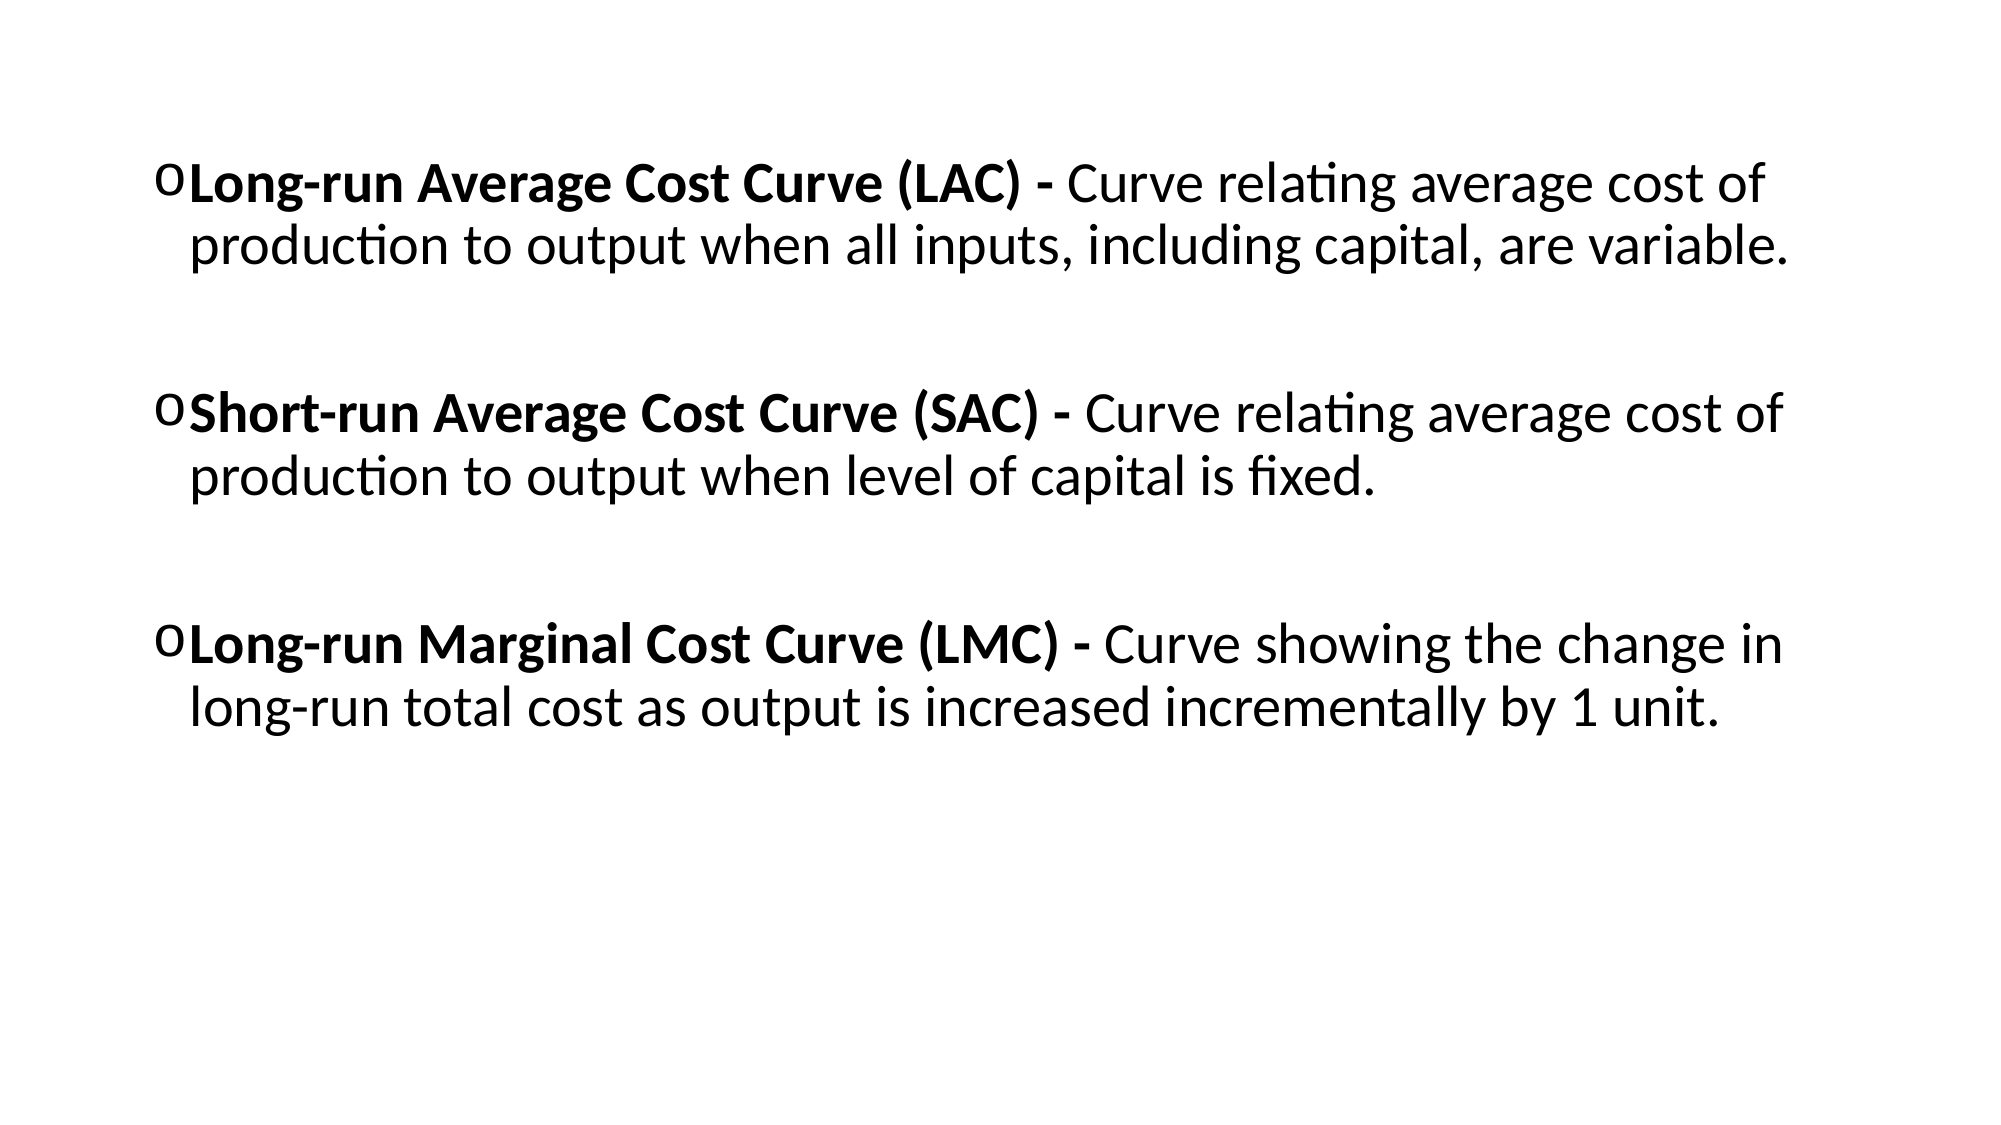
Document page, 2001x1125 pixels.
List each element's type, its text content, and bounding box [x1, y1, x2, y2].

list Long-run Average Cost Curve (LAC) - Curve relating average cost of production to output when all inputs, including capital, are variable. Short-run Average Cost Curve (SAC) - Curve relating average cost of production to output when level of capital is fixed. Long-run Marginal Cost Curve (LMC) - Curve showing the change in long-run total cost as output is increased incrementally by 1 unit. [137, 144, 1863, 1014]
